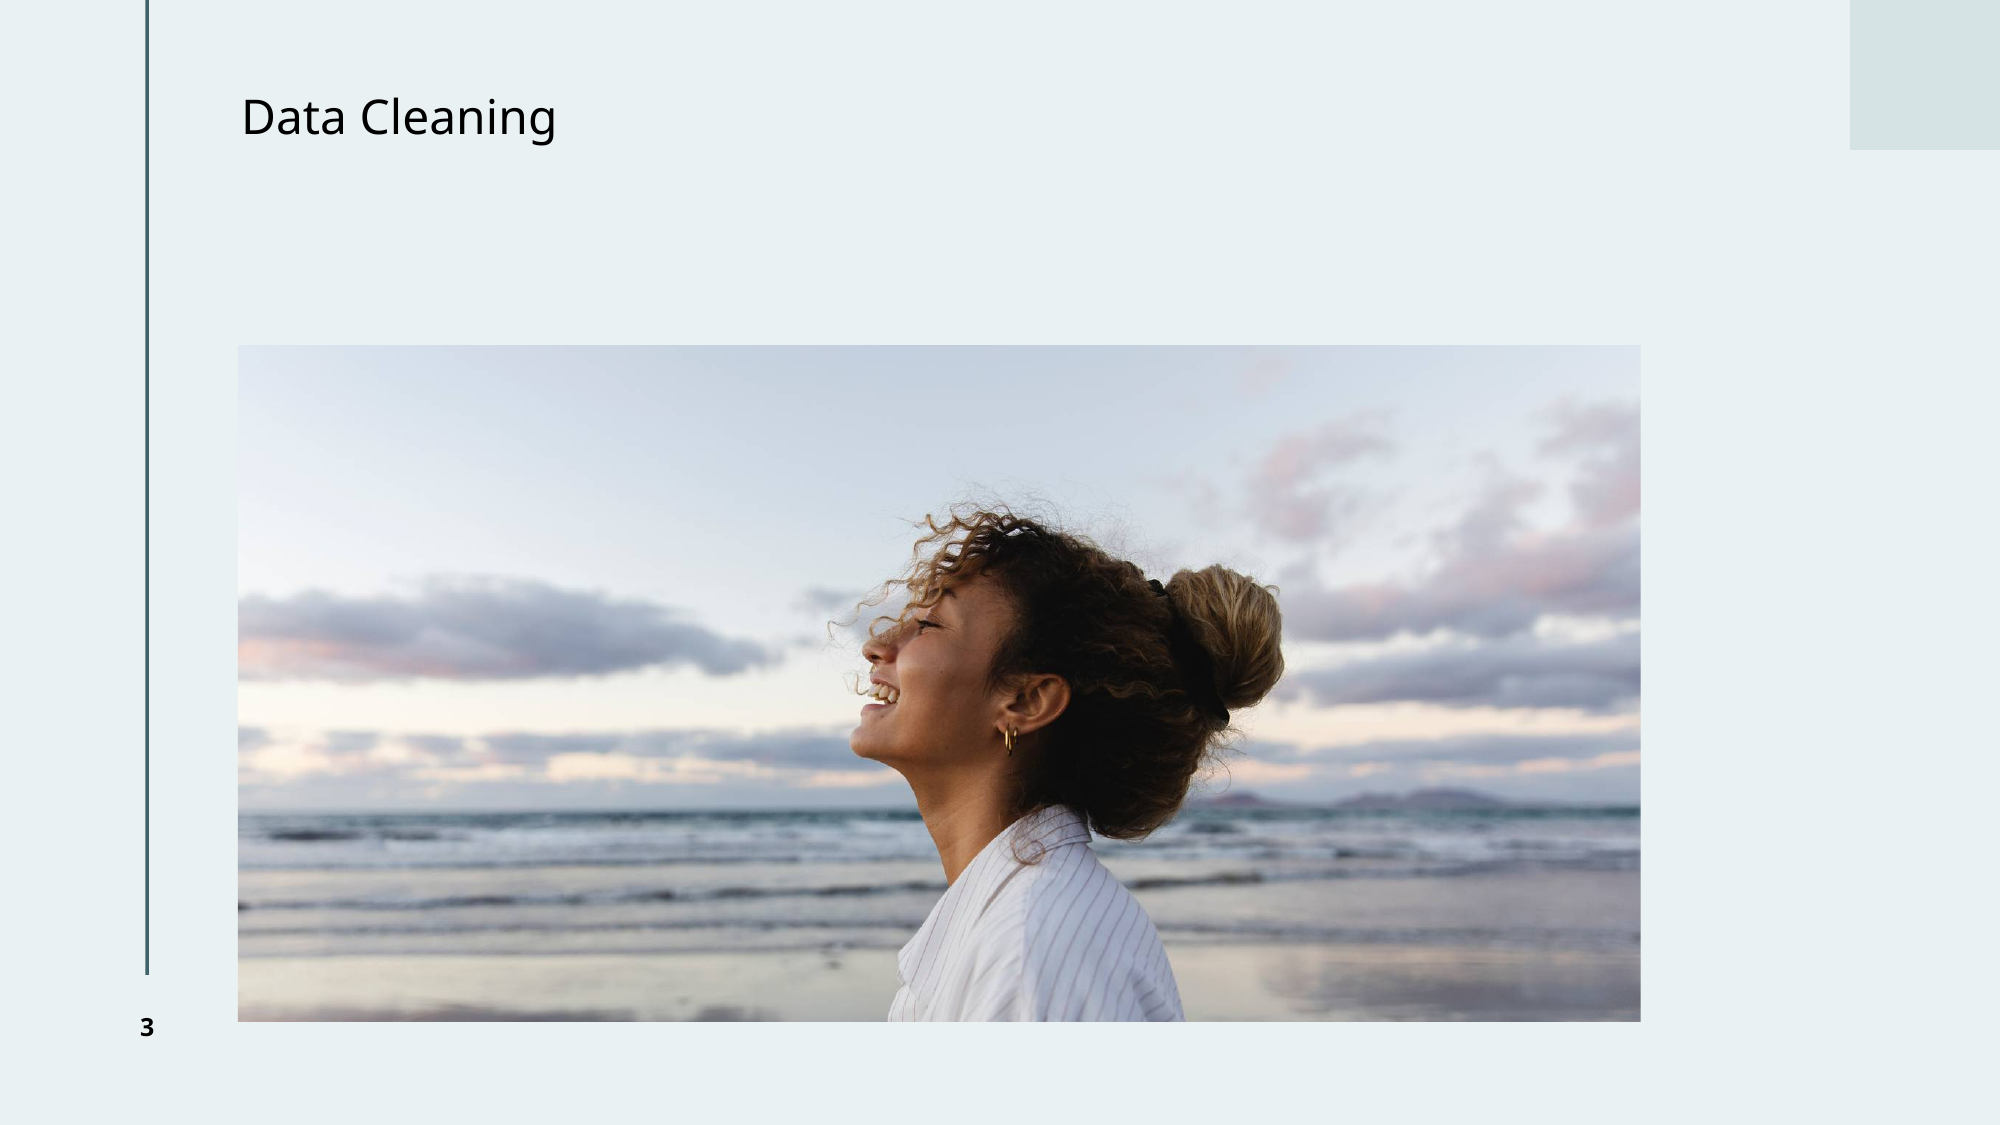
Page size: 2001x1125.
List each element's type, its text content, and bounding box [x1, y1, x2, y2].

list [237, 345, 1641, 1022]
slide_number 3 [67, 975, 227, 1082]
title Data Cleaning [240, 82, 1743, 317]
